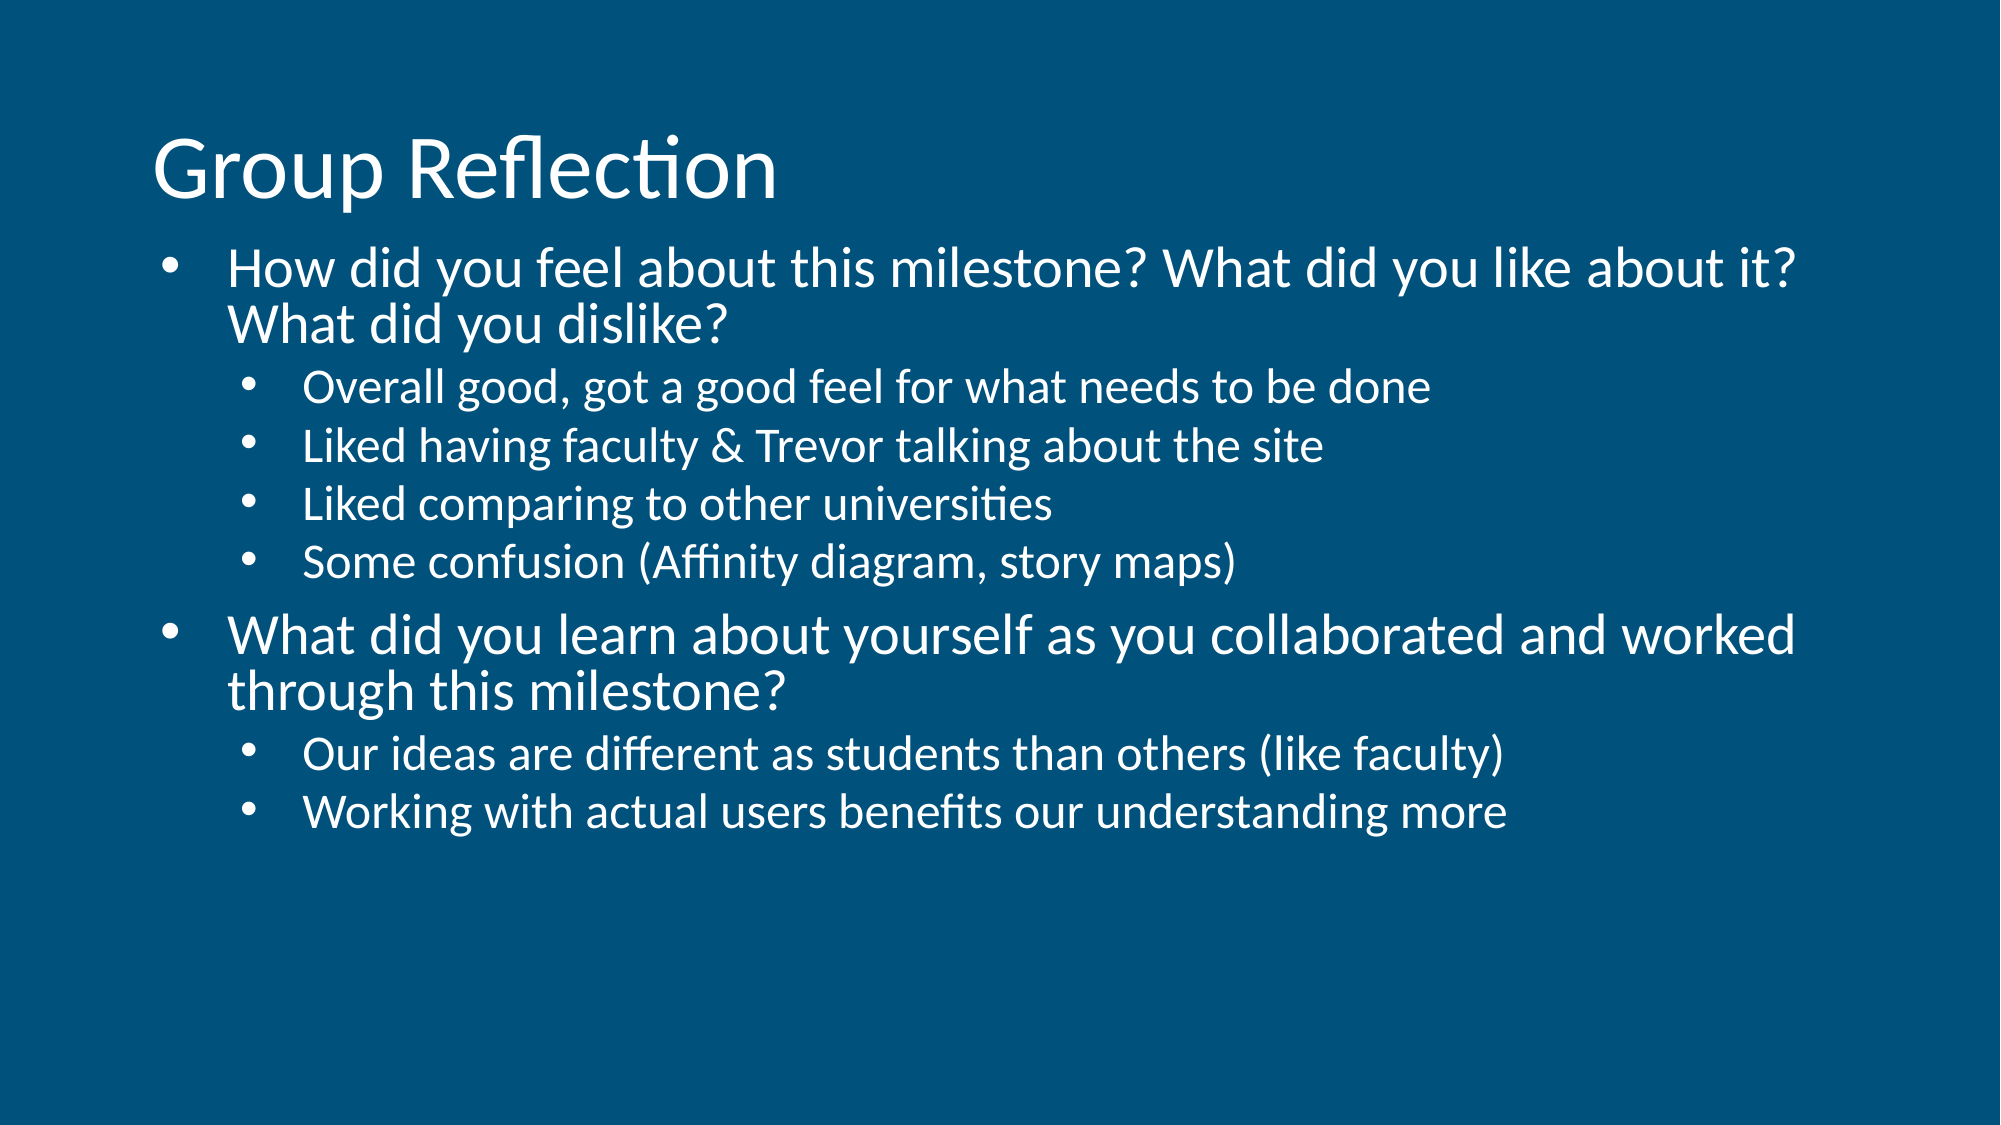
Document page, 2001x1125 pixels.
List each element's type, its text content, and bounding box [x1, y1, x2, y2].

title Group Reflection [137, 59, 1863, 235]
list How did you feel about this milestone? What did you like about it? What did you dislike? Overall good, got a good feel for what needs to be done Liked having faculty & Trevor talking about the site Liked comparing to other universities Some confusion (Affinity diagram, story maps) What did you learn about yourself as you collaborated and worked through this milestone? Our ideas are different as students than others (like faculty) Working with actual users benefits our understanding more [137, 235, 1863, 1101]
